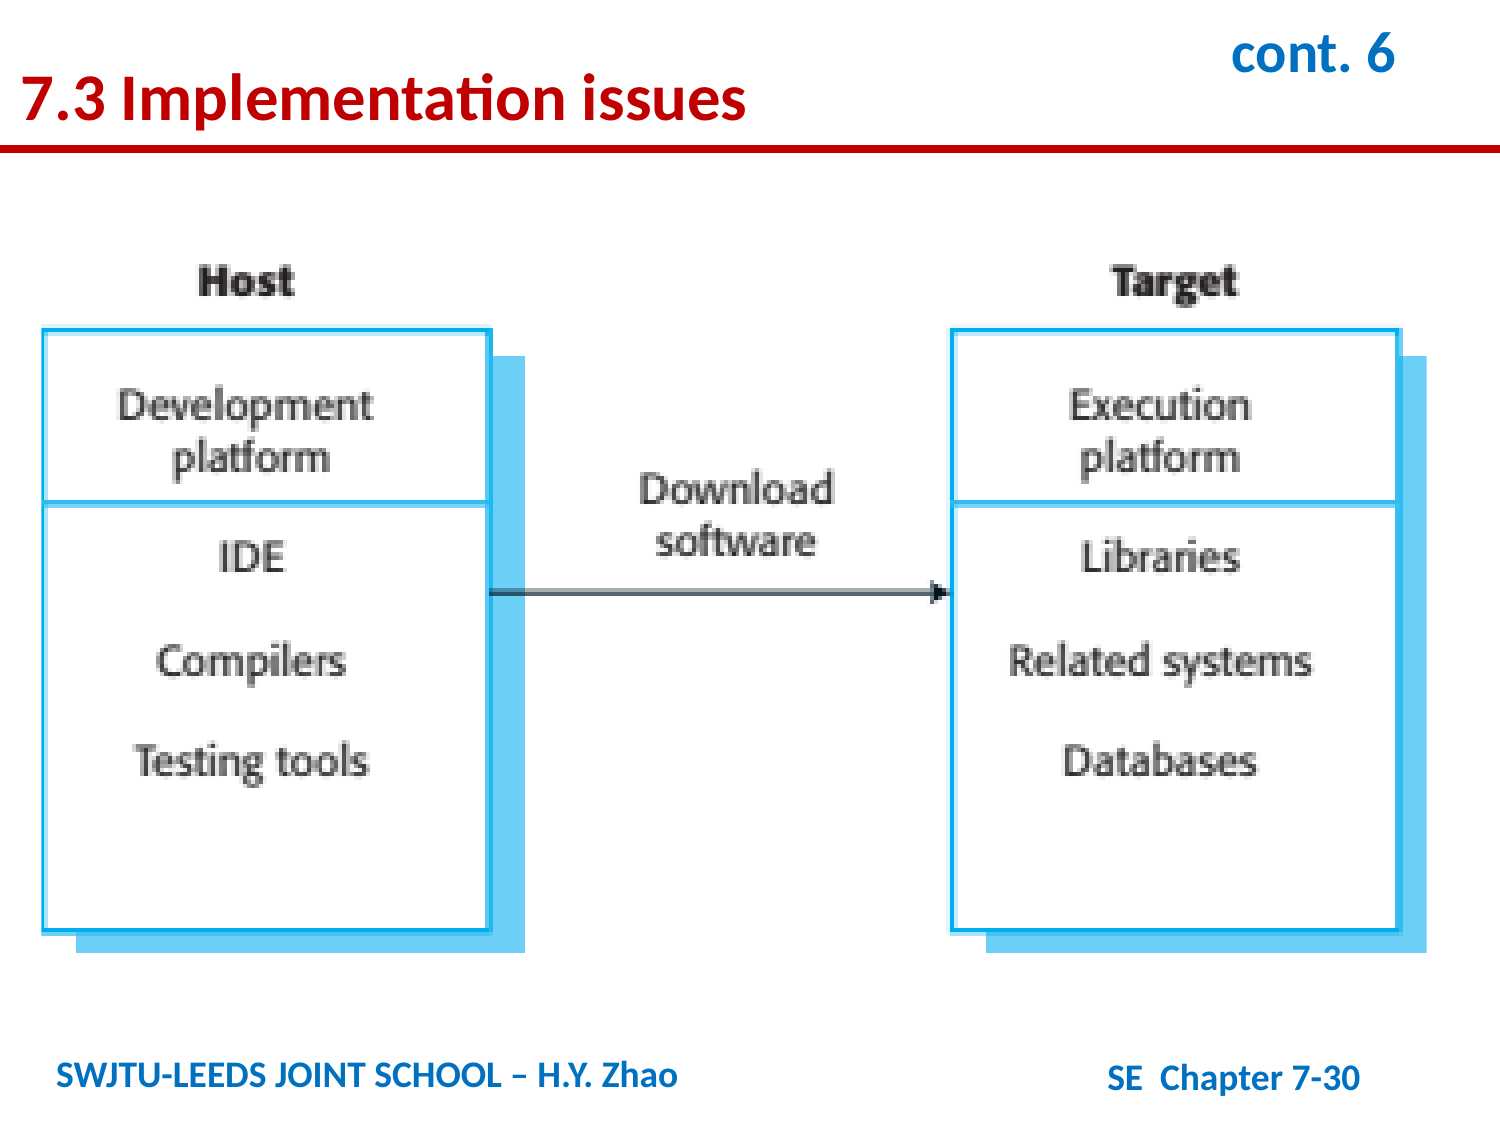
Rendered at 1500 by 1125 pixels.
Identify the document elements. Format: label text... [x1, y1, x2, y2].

footer SWJTU-LEEDS JOINT SCHOOL – H.Y. Zhao [41, 1042, 988, 1103]
slide_number SE Chapter 7-30 [1092, 1045, 1484, 1106]
text_box 7.3 Implementation issues [5, 30, 1140, 142]
text_box cont. 6 [1217, 24, 1454, 144]
picture [41, 172, 1427, 953]
